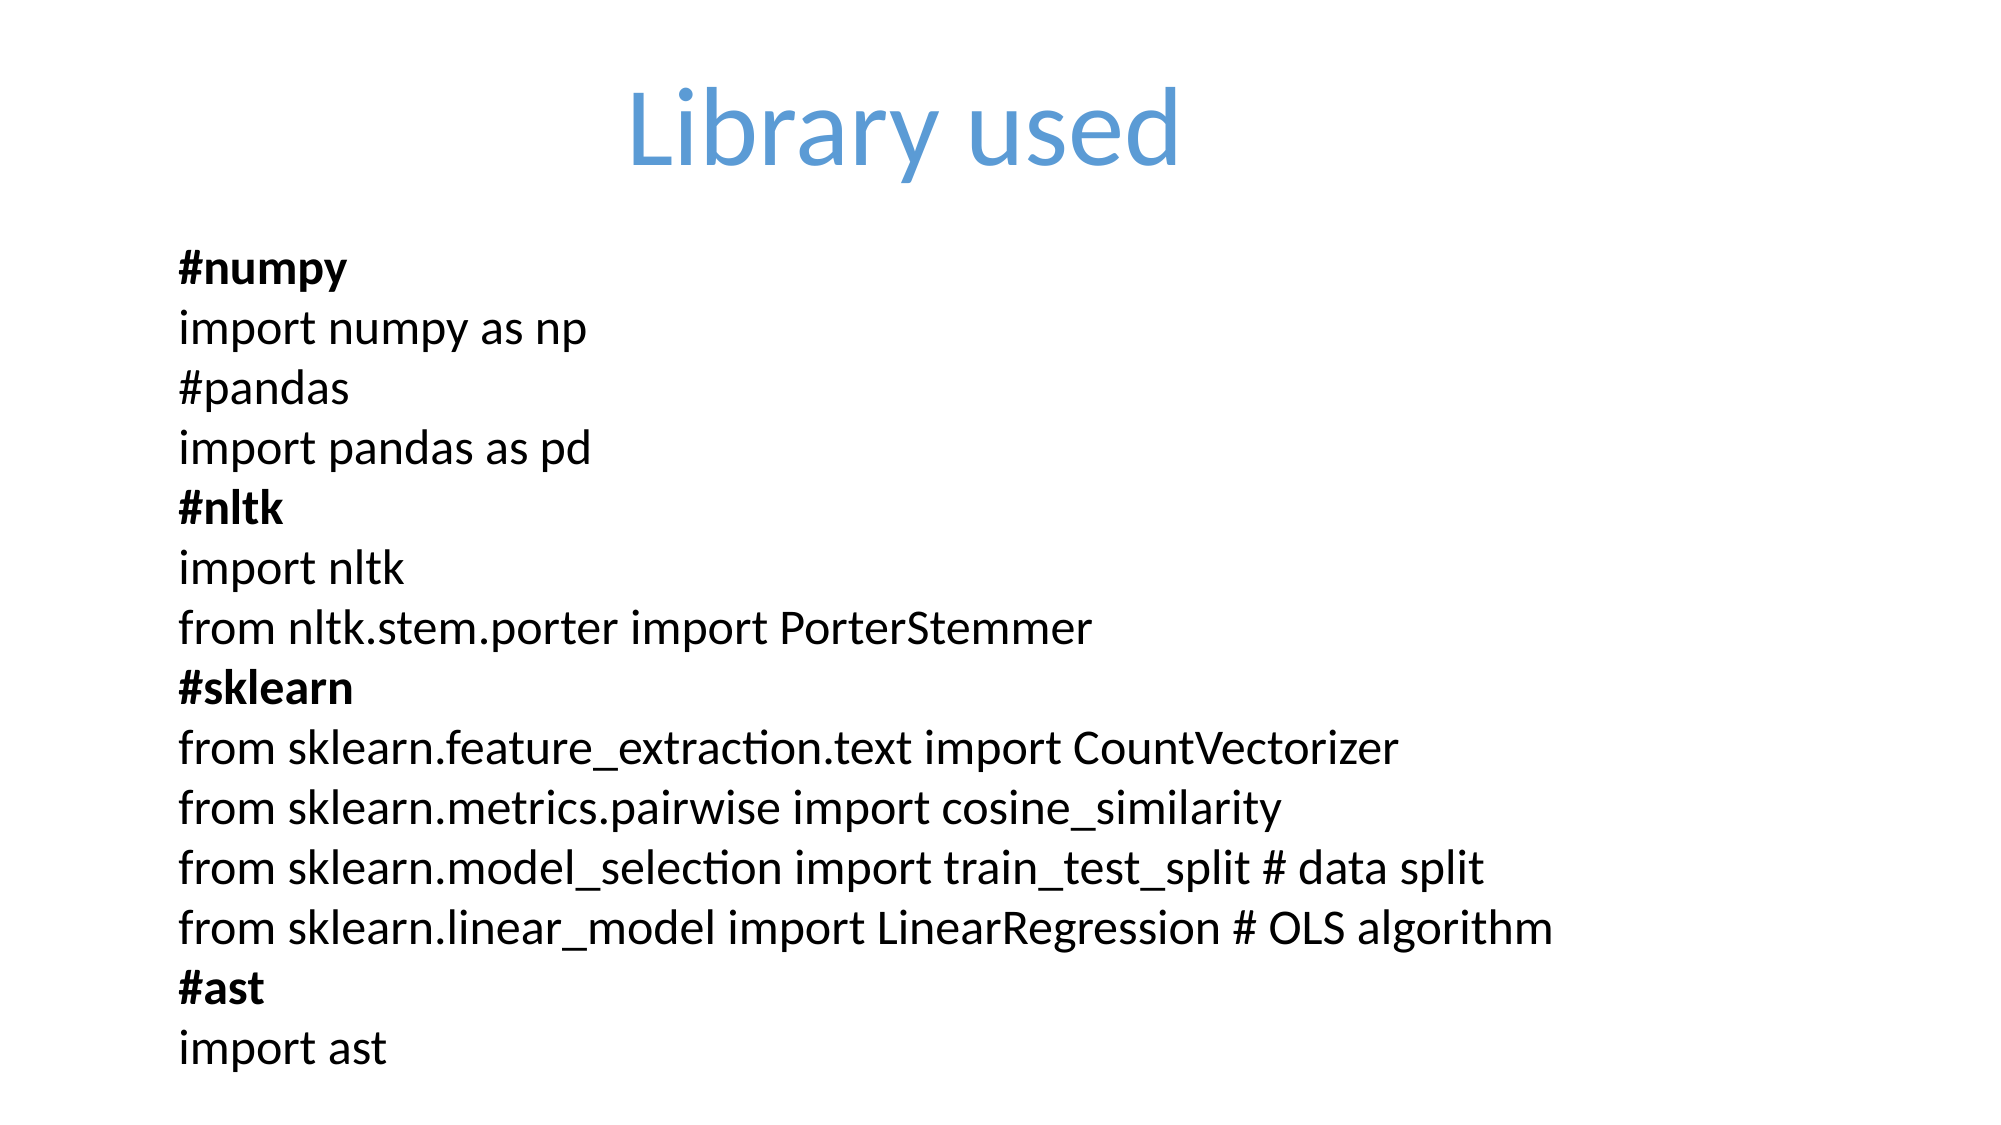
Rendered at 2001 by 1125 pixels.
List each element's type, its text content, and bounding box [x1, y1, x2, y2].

text_box Library used [611, 45, 1225, 196]
text_box #numpy import numpy as np #pandas import pandas as pd #nltk import nltk from nltk.stem.porter import PorterStemmer #sklearn from sklearn.feature_extraction.text import CountVectorizer from sklearn.metrics.pairwise import cosine_similarity from sklearn.model_selection import train_test_split # data split from sklearn.linear_model import LinearRegression # OLS algorithm #ast import ast [163, 227, 1719, 1082]
